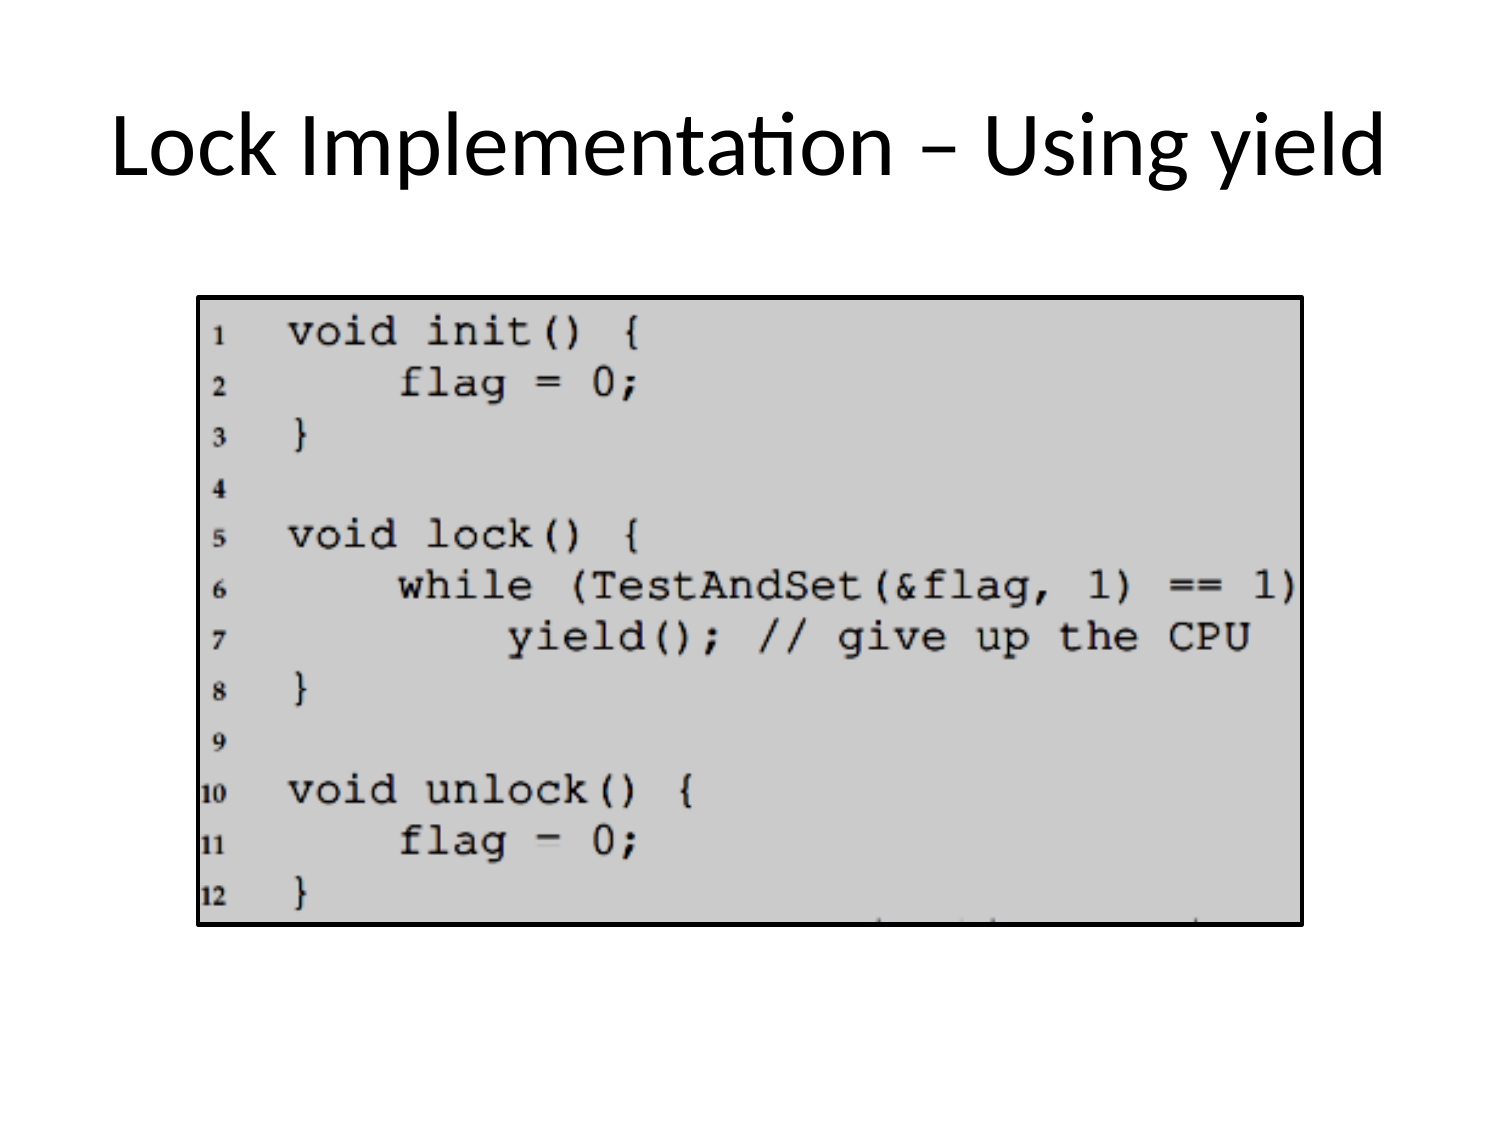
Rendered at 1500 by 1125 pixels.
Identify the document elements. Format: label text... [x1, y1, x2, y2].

picture [200, 299, 1300, 923]
title Lock Implementation – Using yield [75, 45, 1425, 233]
